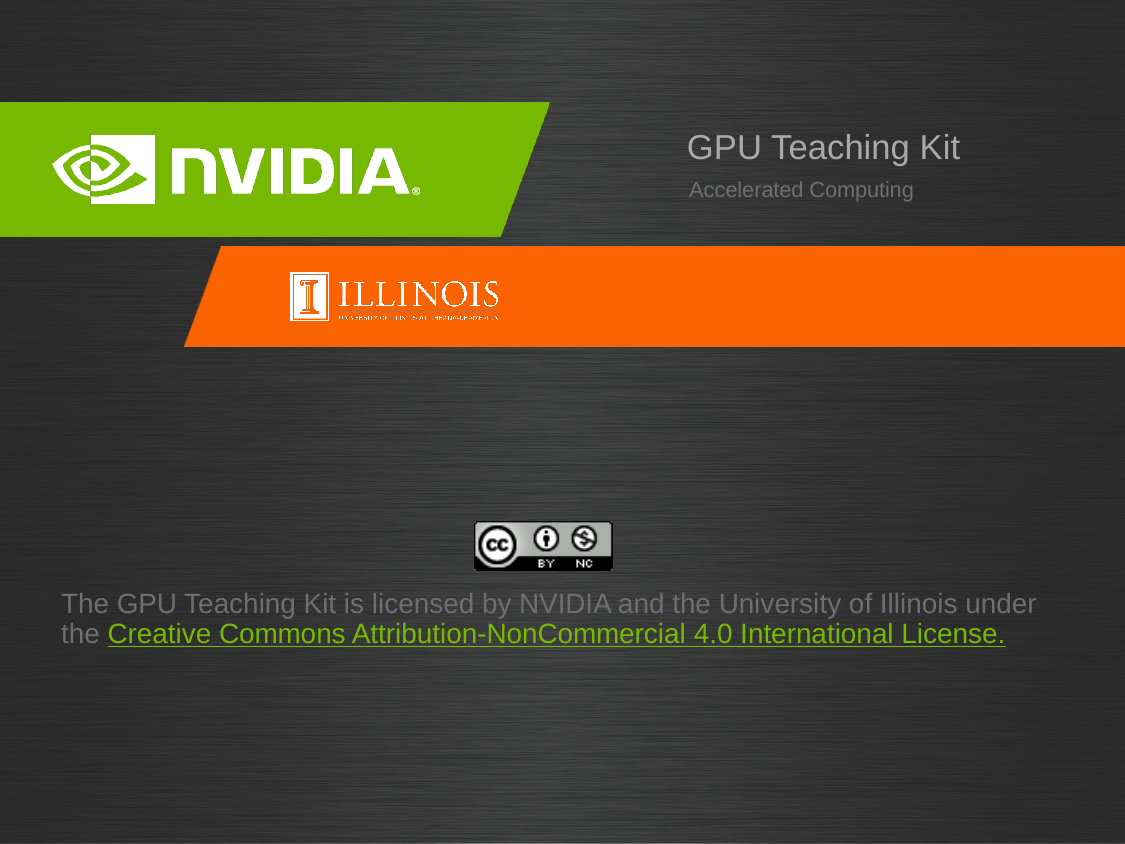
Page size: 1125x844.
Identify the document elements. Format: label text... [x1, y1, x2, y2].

picture [0, 102, 550, 237]
subtitle The GPU Teaching Kit is licensed by NVIDIA and the University of Illinois under the Creative Commons Attribution-NonCommercial 4.0 International License. [45, 582, 1078, 659]
picture [183, 246, 1125, 347]
picture [474, 521, 613, 571]
